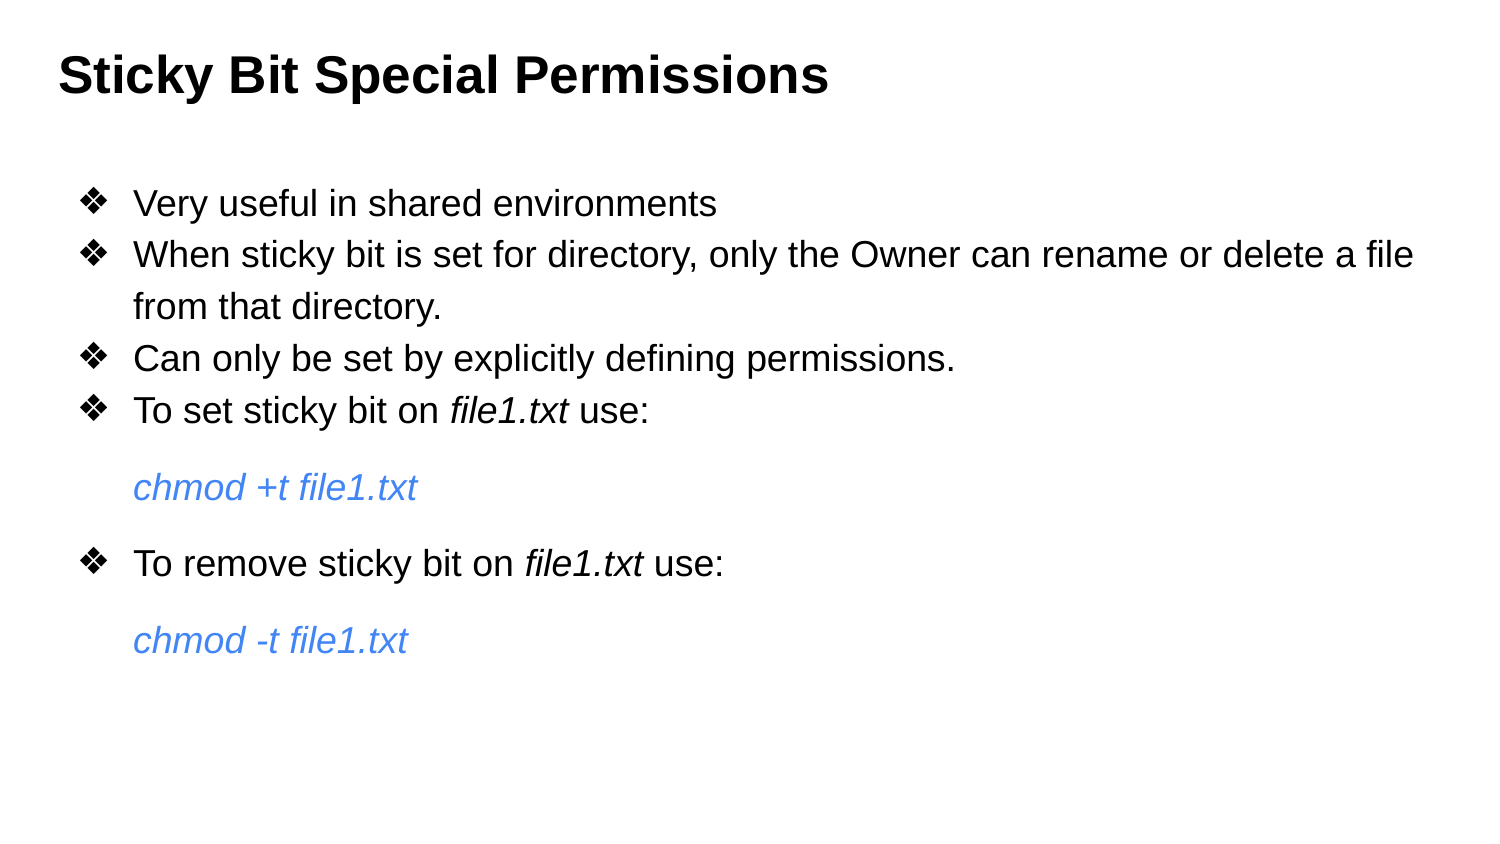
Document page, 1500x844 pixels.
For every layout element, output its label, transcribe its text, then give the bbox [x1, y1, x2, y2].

title Sticky Bit Special Permissions [43, 25, 1441, 120]
list Very useful in shared environments When sticky bit is set for directory, only the Owner can rename or delete a file from that directory. Can only be set by explicitly defining permissions. To set sticky bit on file1.txt use: chmod +t file1.txt To remove sticky bit on file1.txt use: chmod -t file1.txt [43, 157, 1441, 788]
